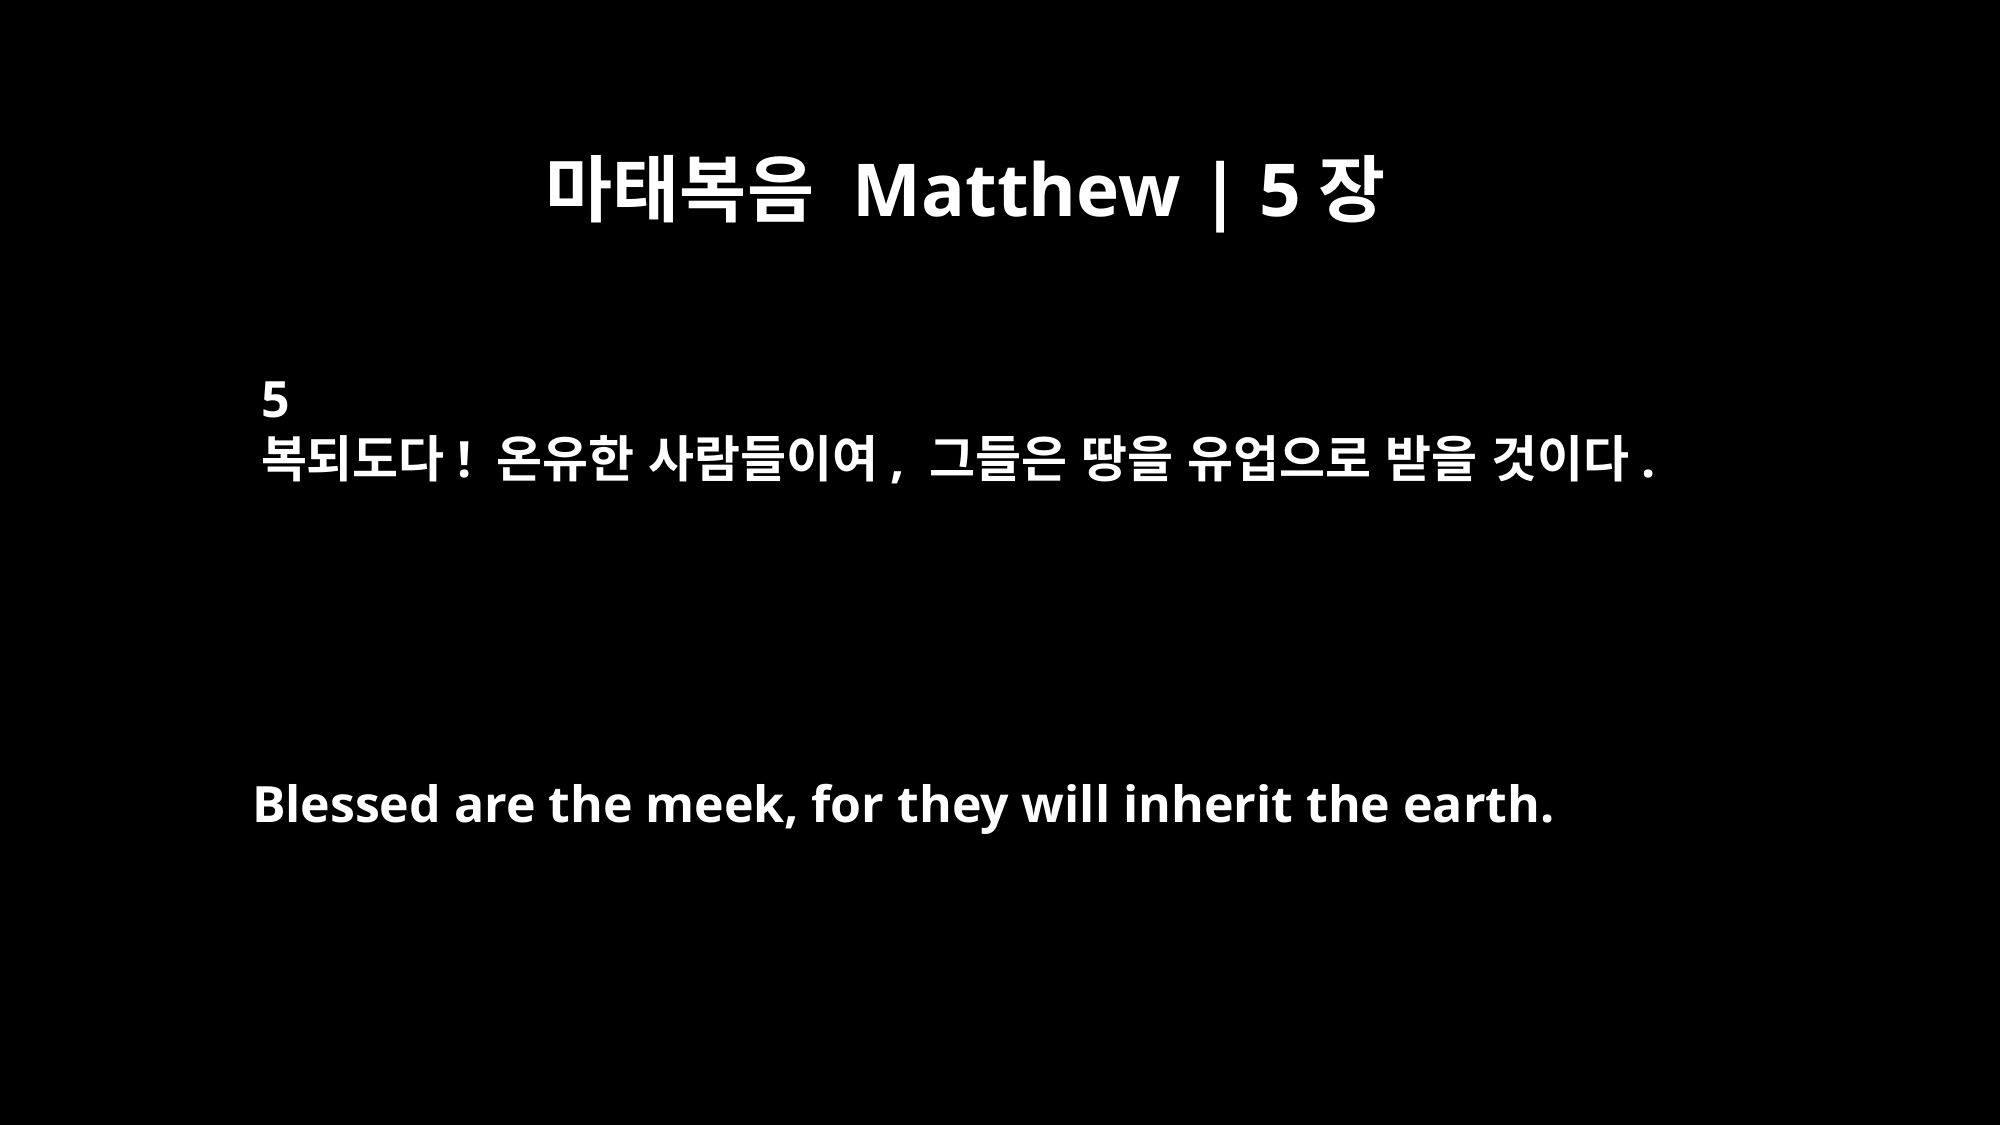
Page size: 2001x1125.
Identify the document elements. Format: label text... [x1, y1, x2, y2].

text_box 5 복되도다! 온유한 사람들이여, 그들은 땅을 유업으로 받을 것이다. [246, 359, 1671, 495]
text_box 마태복음 Matthew | 5장 [530, 136, 1401, 239]
text_box Blessed are the meek, for they will inherit the earth. [237, 764, 1571, 840]
